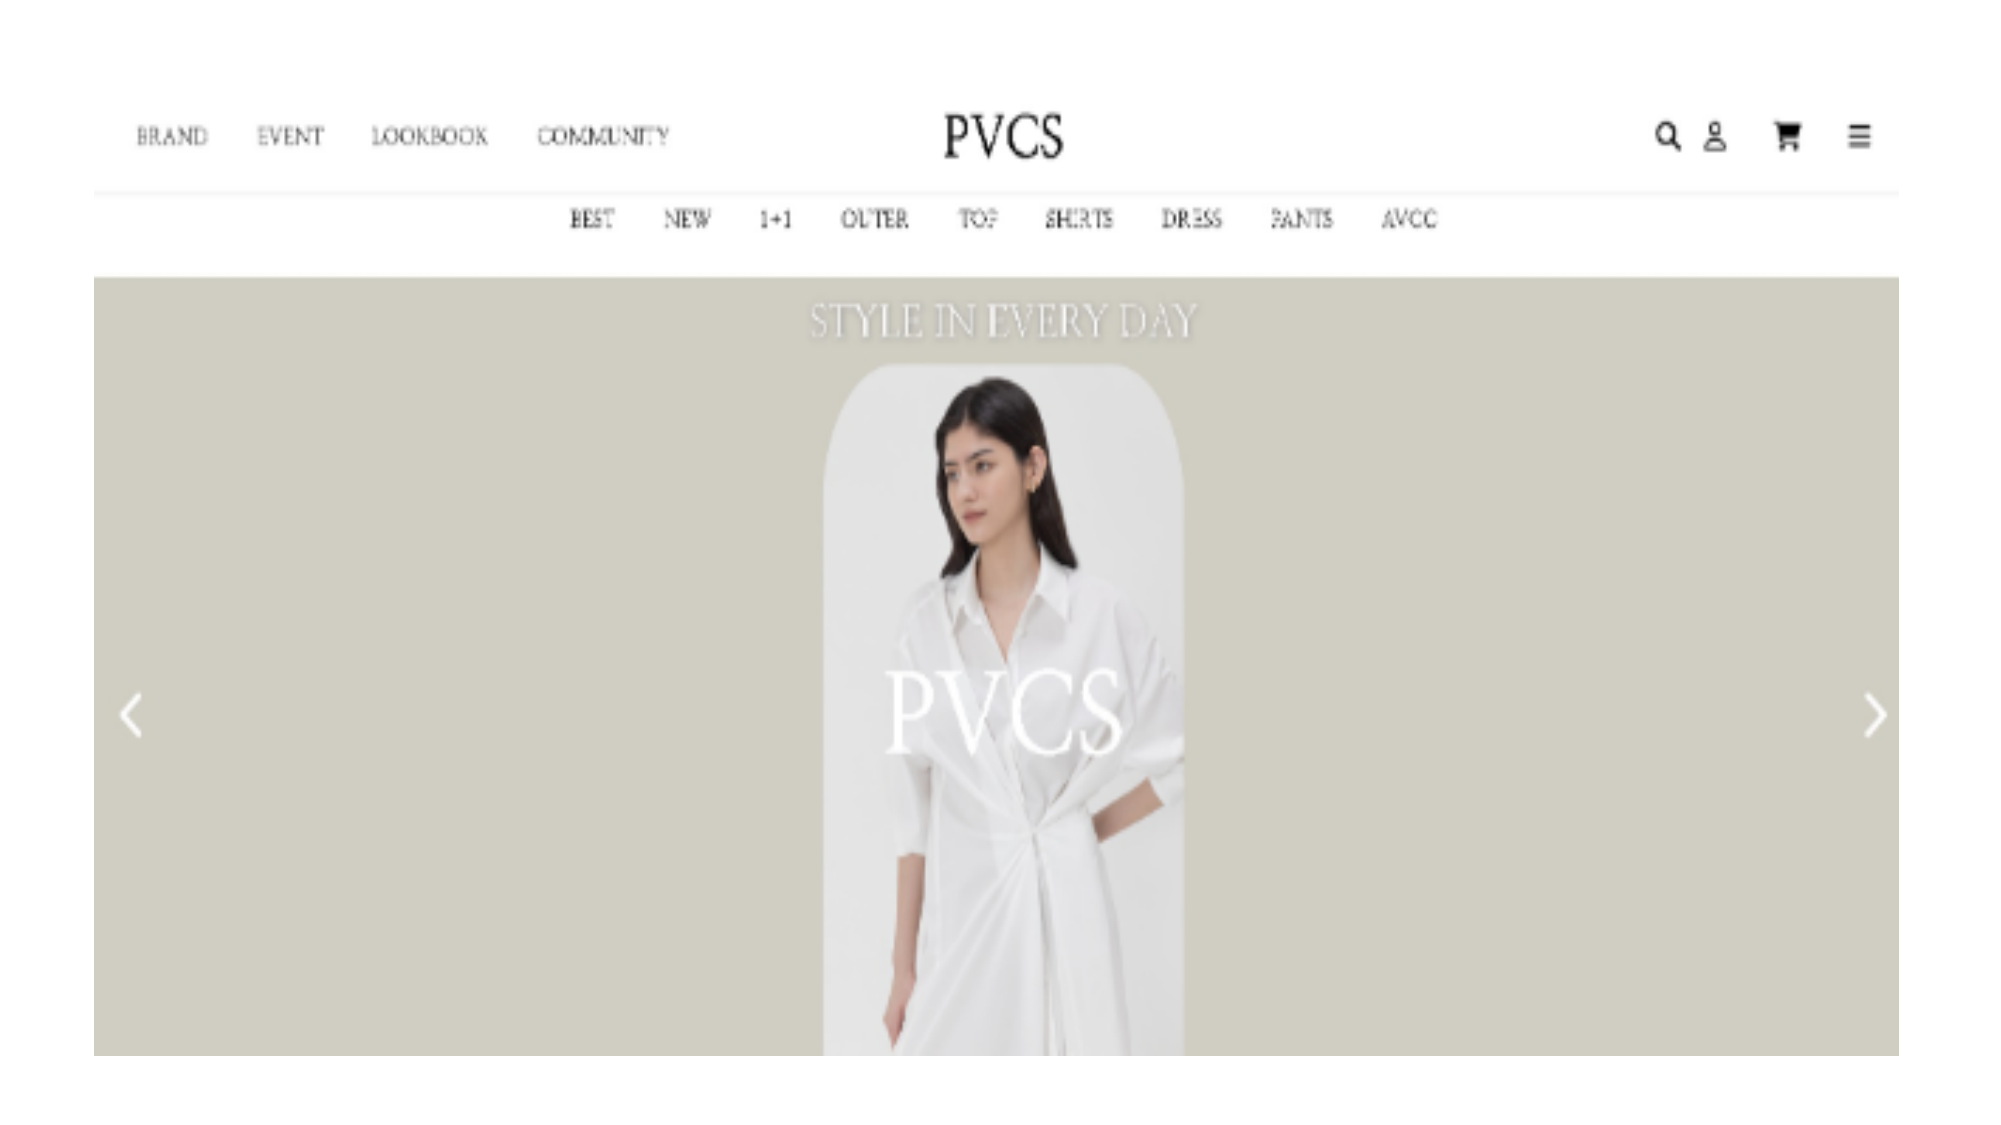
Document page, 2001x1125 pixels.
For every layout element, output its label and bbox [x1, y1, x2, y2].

picture [94, 70, 1899, 1056]
